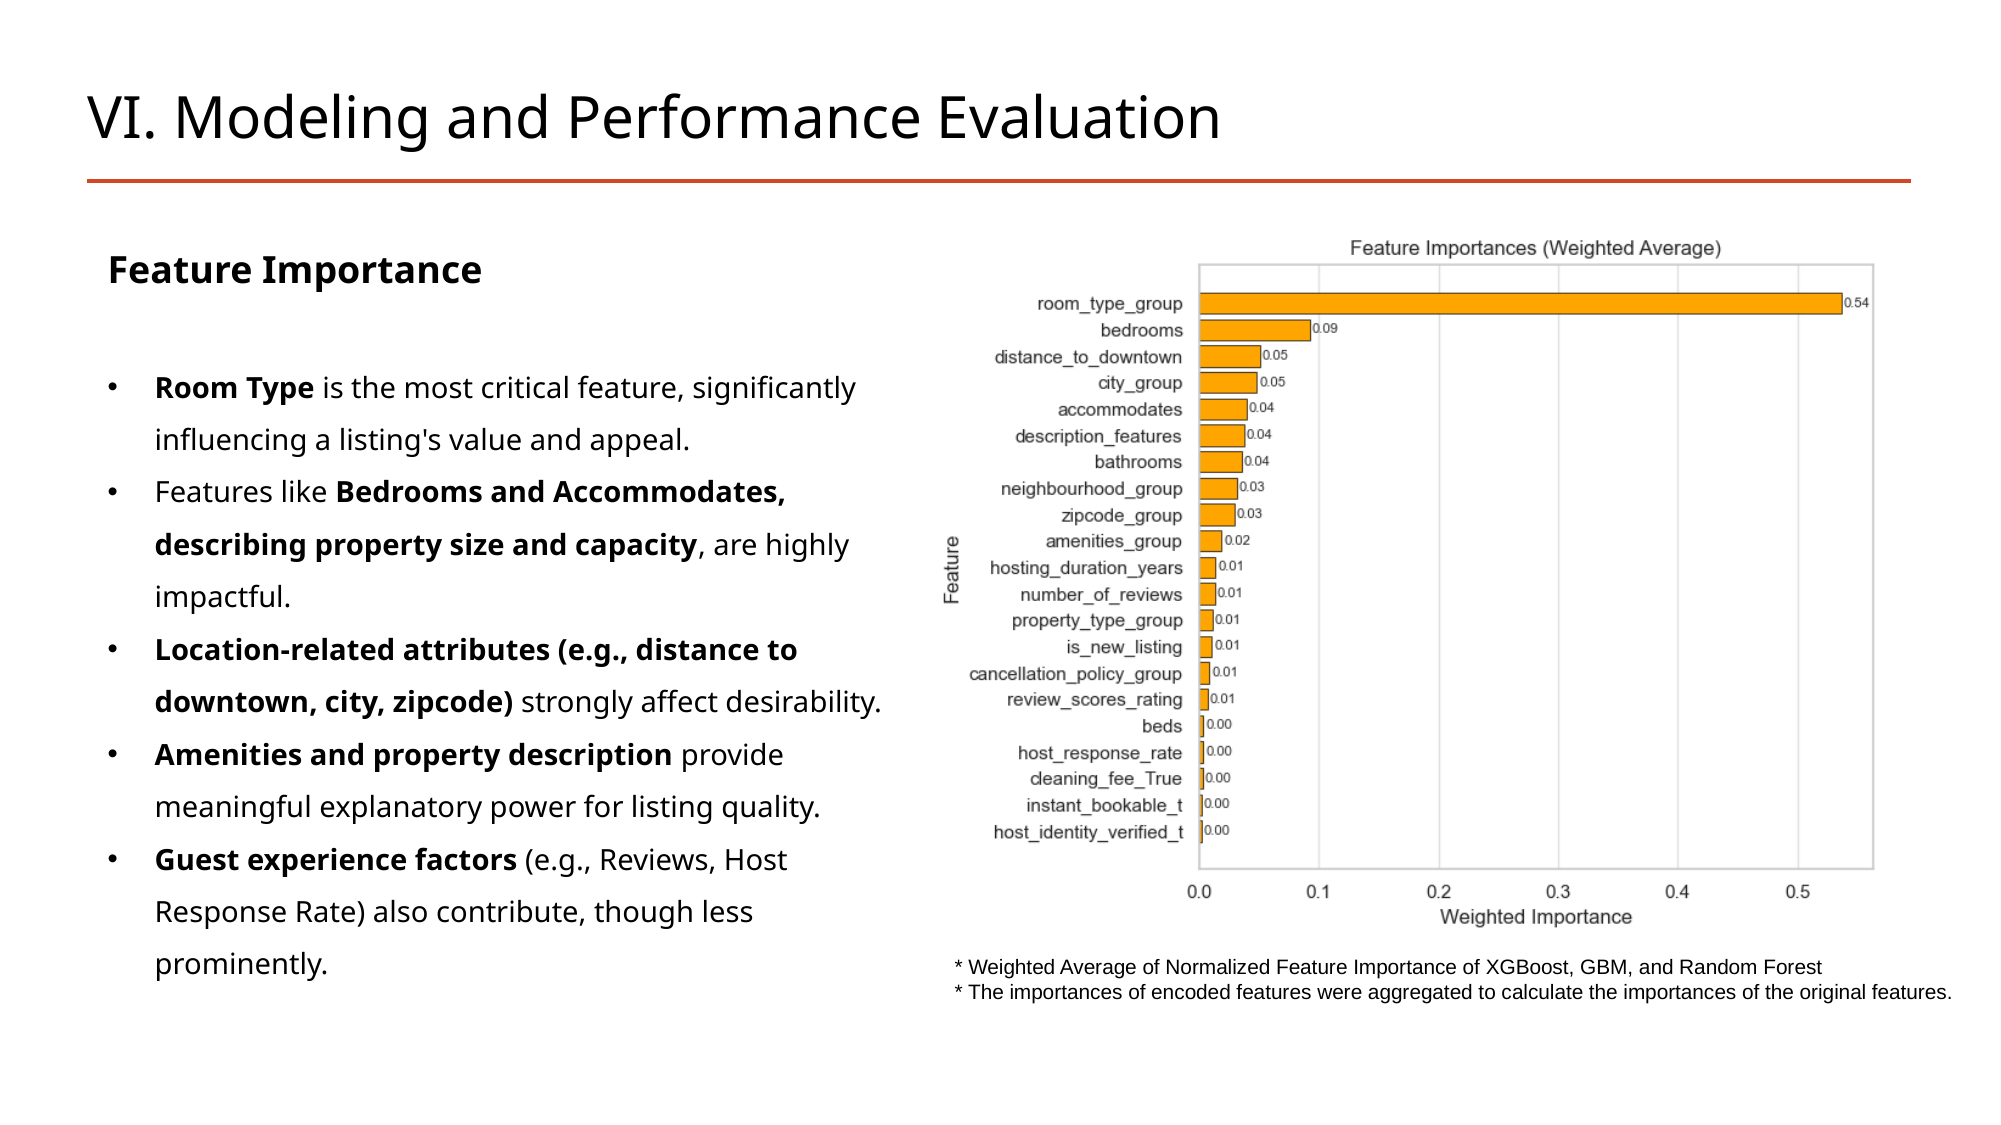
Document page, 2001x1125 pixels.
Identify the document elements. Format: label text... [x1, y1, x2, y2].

picture [922, 227, 1894, 936]
title VI. Modeling and Performance Evaluation [72, 67, 1574, 173]
text_box Feature Importance Room Type is the most critical feature, significantly influencing a listing's value and appeal. Features like Bedrooms and Accommodates, describing property size and capacity, are highly impactful. Location-related attributes (e.g., distance to downtown, city, zipcode) strongly affect desirability. Amenities and property description provide meaningful explanatory power for listing quality. Guest experience factors (e.g., Reviews, Host Response Rate) also contribute, though less prominently. [92, 216, 923, 988]
text_box * Weighted Average of Normalized Feature Importance of XGBoost, GBM, and Random Forest * The importances of encoded features were aggregated to calculate the importances of the original features. [939, 945, 1980, 1011]
